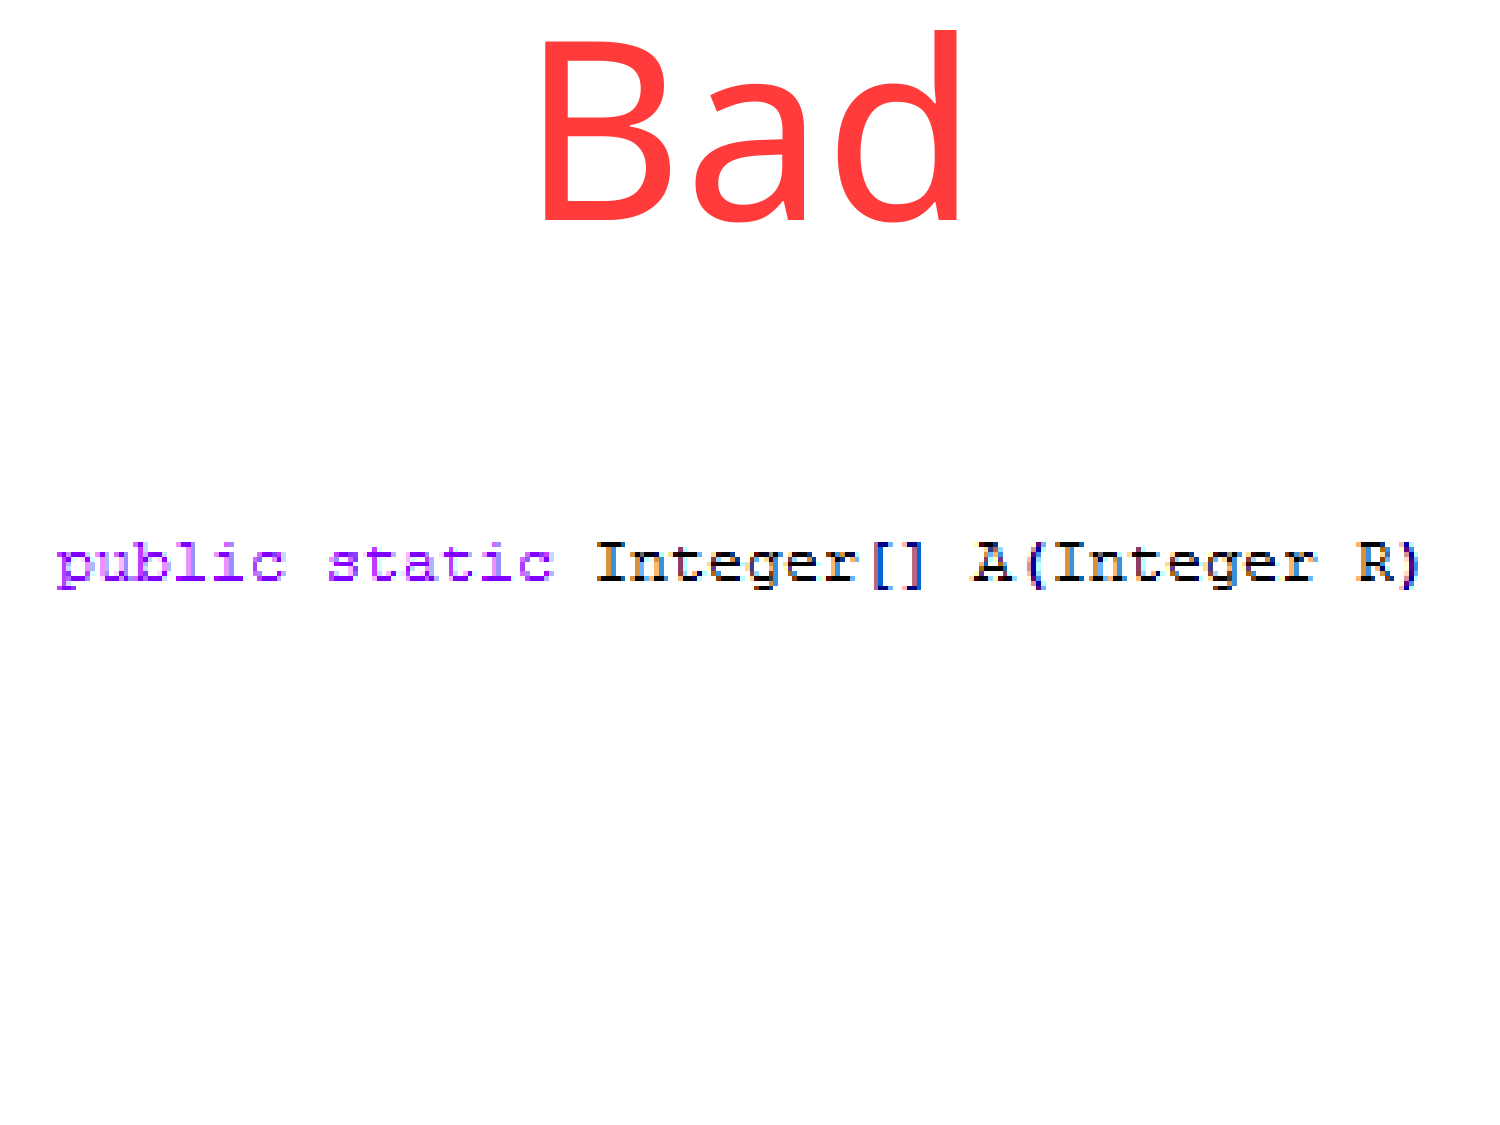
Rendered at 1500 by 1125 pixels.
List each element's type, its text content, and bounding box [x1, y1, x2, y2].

title Bad [0, 0, 1500, 242]
picture [0, 509, 1500, 616]
